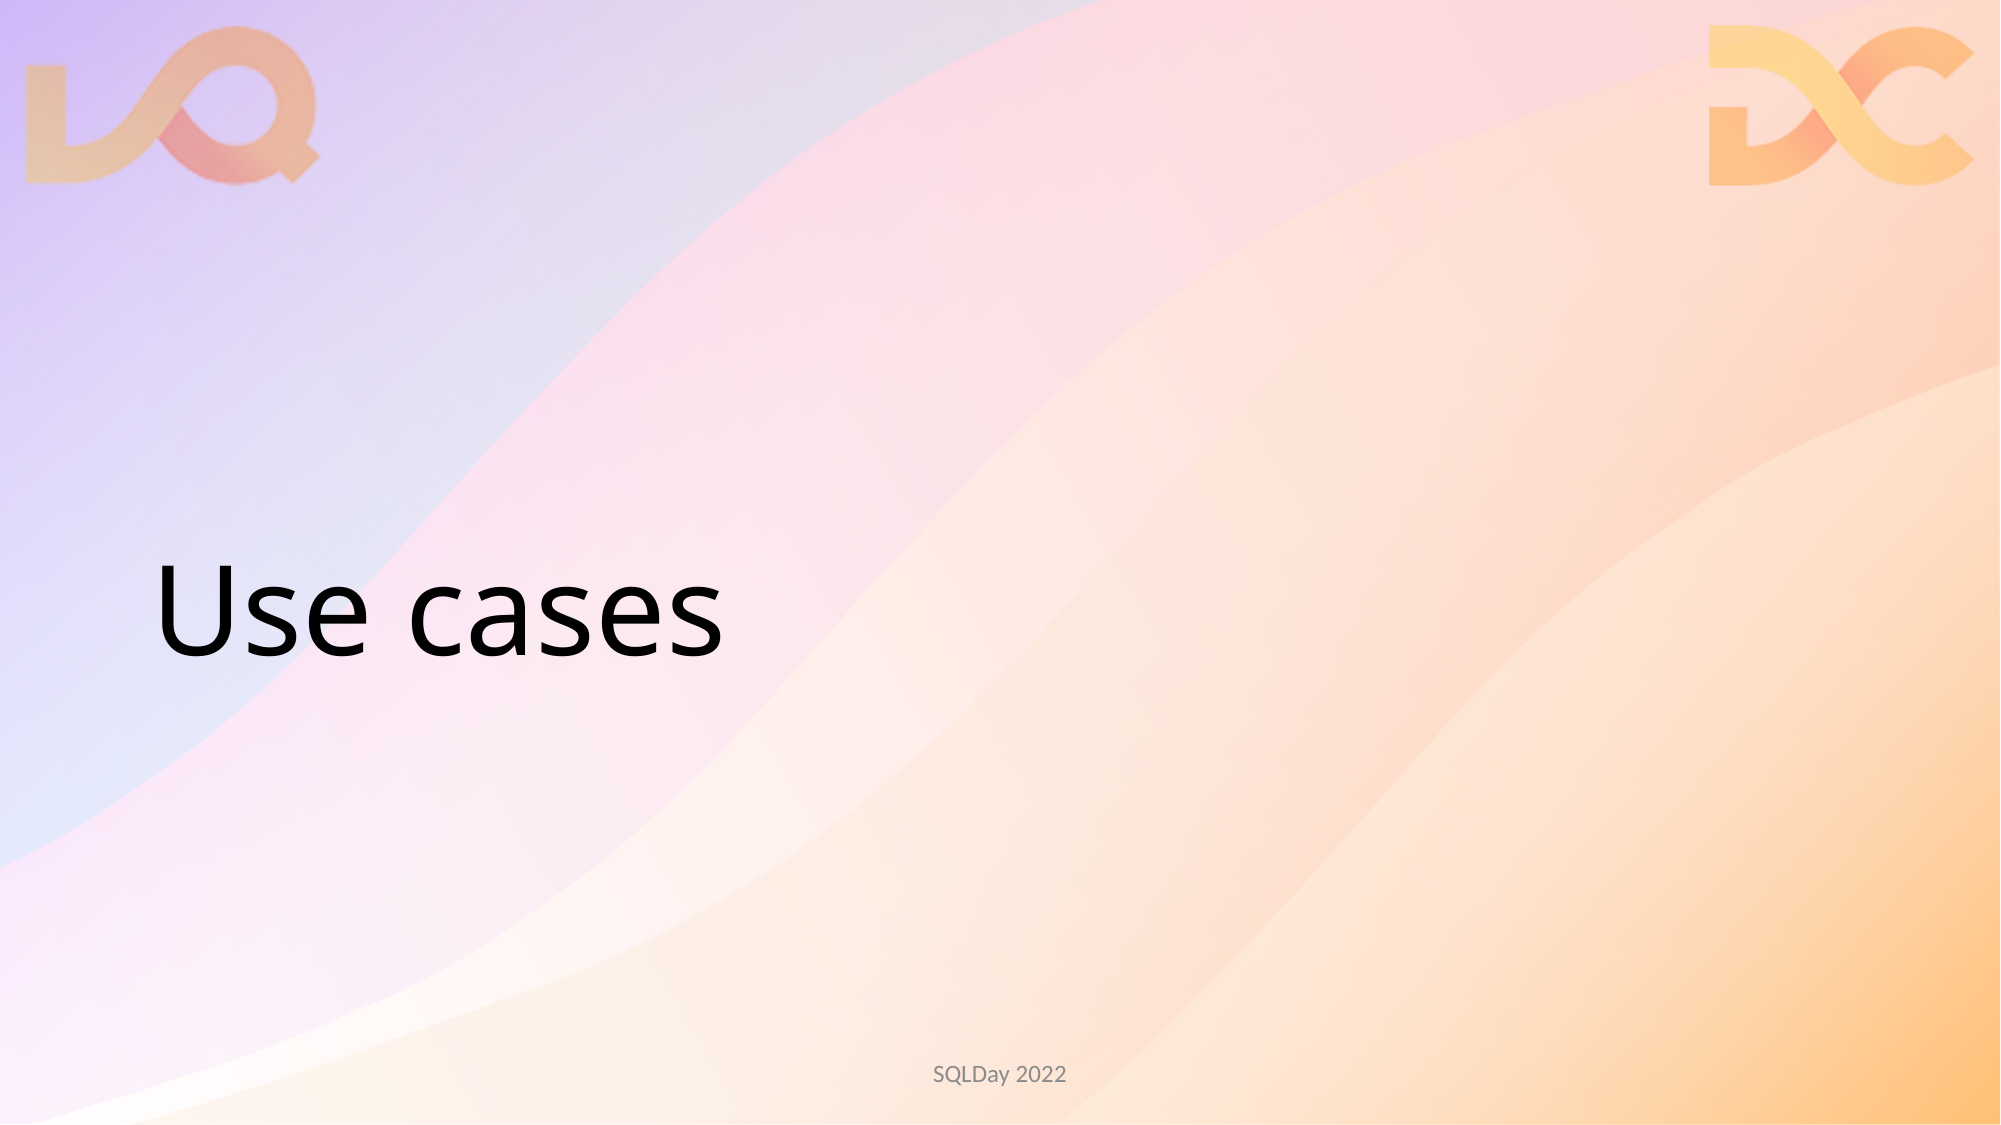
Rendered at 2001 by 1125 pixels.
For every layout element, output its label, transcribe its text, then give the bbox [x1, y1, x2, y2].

title Use cases [136, 280, 1862, 690]
footer SQLDay 2022 [662, 1042, 1338, 1103]
picture [0, 0, 2001, 1125]
